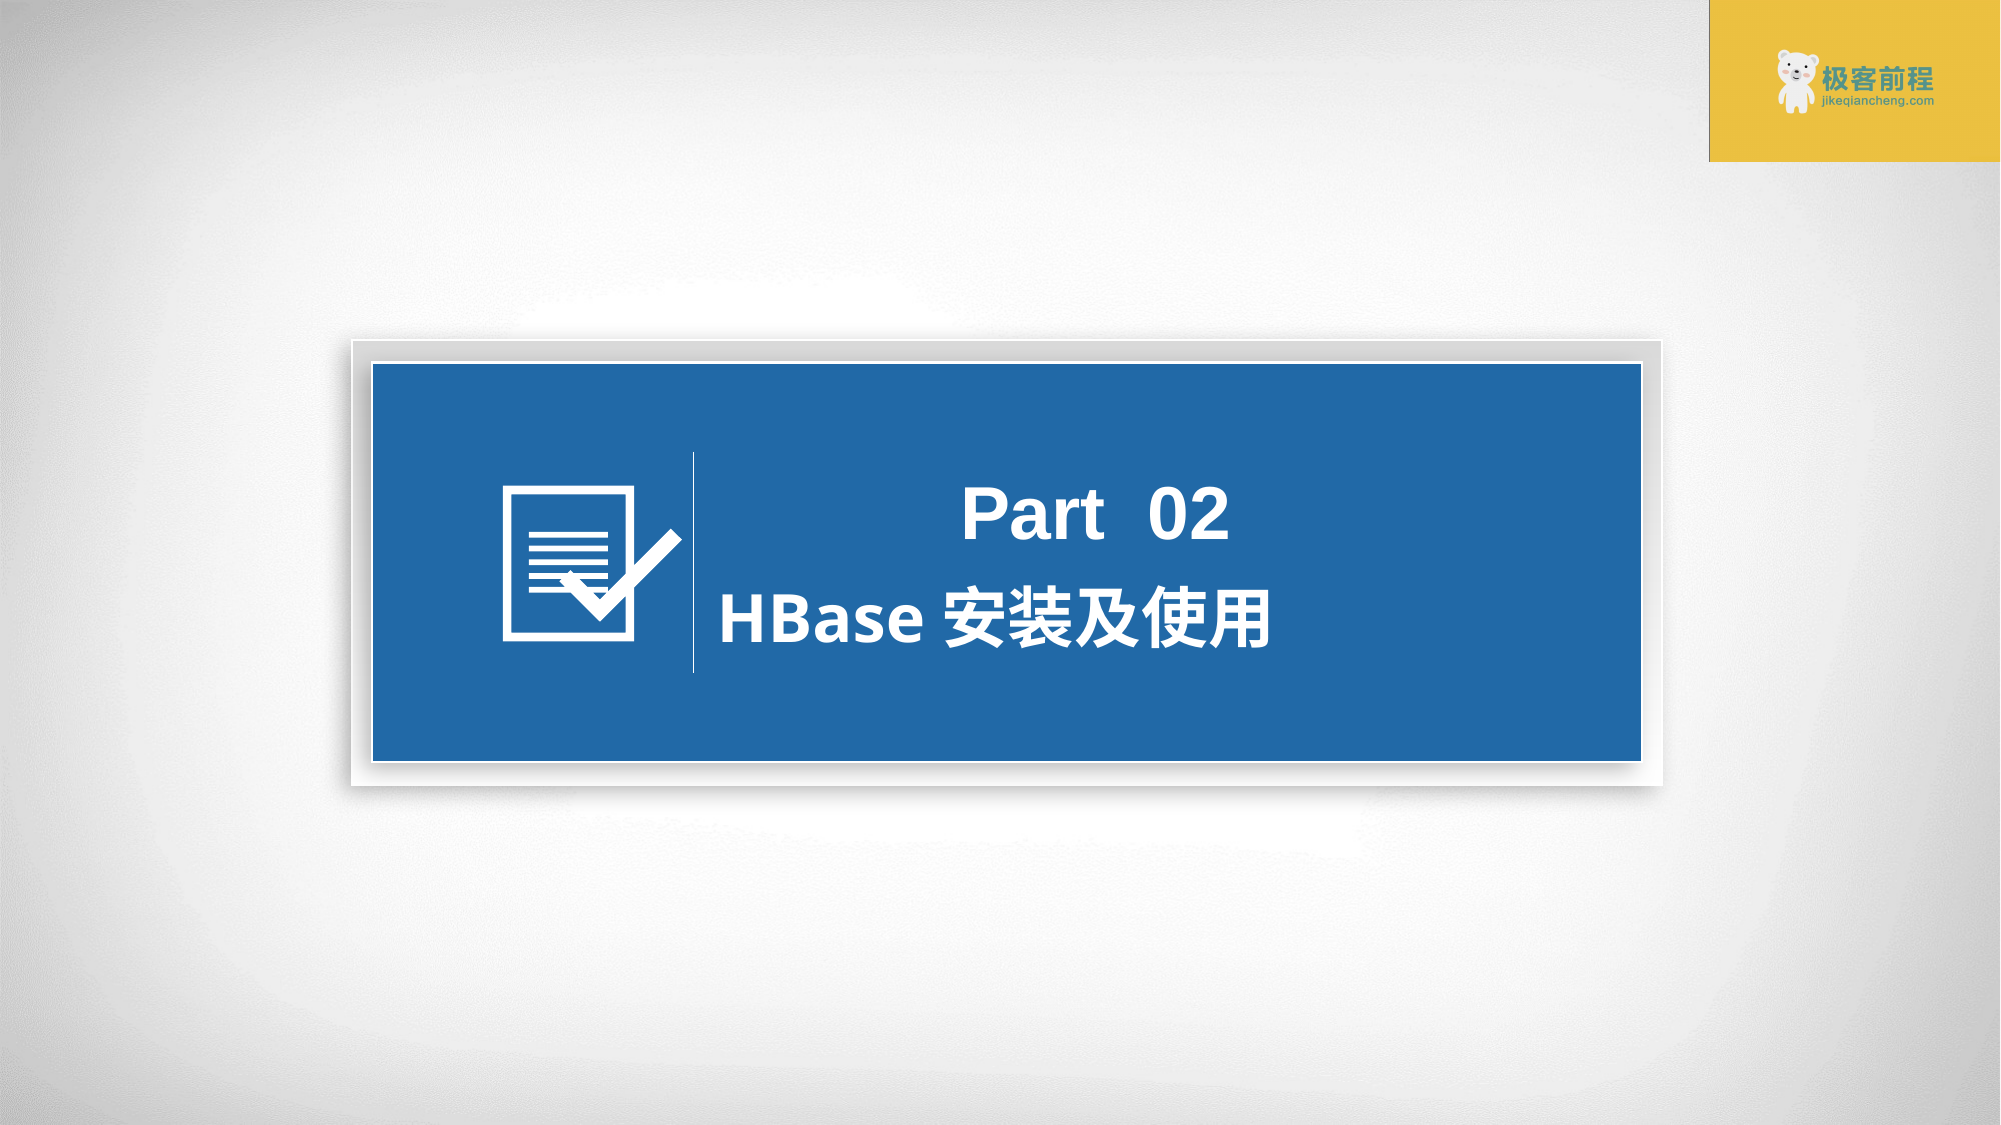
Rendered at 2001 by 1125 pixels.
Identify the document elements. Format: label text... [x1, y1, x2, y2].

picture [0, 0, 2001, 1125]
text_box Part 02 [945, 457, 1342, 563]
text_box HBase安装及使用 [701, 568, 1290, 664]
